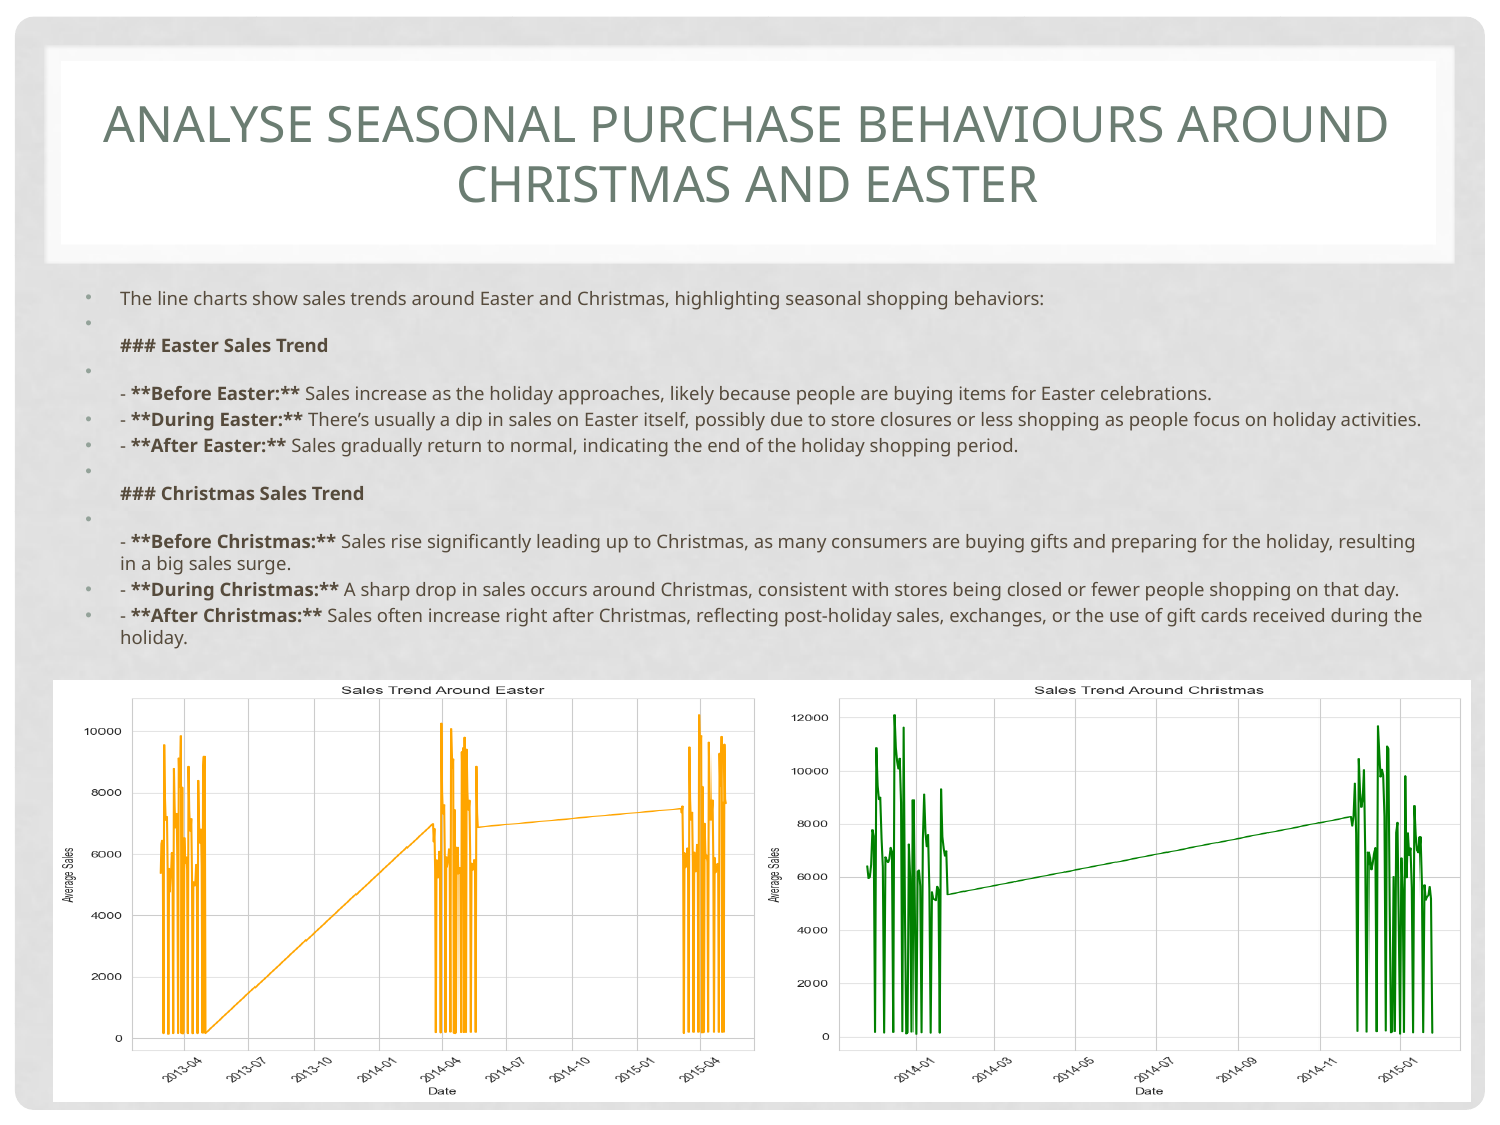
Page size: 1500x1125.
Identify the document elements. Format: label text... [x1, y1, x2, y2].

title Analyse seasonal purchase behaviours around Christmas and Easter [69, 66, 1425, 238]
list The line charts show sales trends around Easter and Christmas, highlighting seasonal shopping behaviors: ### Easter Sales Trend - **Before Easter:** Sales increase as the holiday approaches, likely because people are buying items for Easter celebrations. - **During Easter:** There’s usually a dip in sales on Easter itself, possibly due to store closures or less shopping as people focus on holiday activities. - **After Easter:** Sales gradually return to normal, indicating the end of the holiday shopping period. ### Christmas Sales Trend - **Before Christmas:** Sales rise significantly leading up to Christmas, as many consumers are buying gifts and preparing for the holiday, resulting in a big sales surge. - **During Christmas:** A sharp drop in sales occurs around Christmas, consistent with stores being closed or fewer people shopping on that day. - **After Christmas:** Sales often increase right after Christmas, reflecting post-holiday sales, exchanges, or the use of gift cards received during the holiday. [53, 278, 1447, 680]
picture [52, 680, 1471, 1102]
